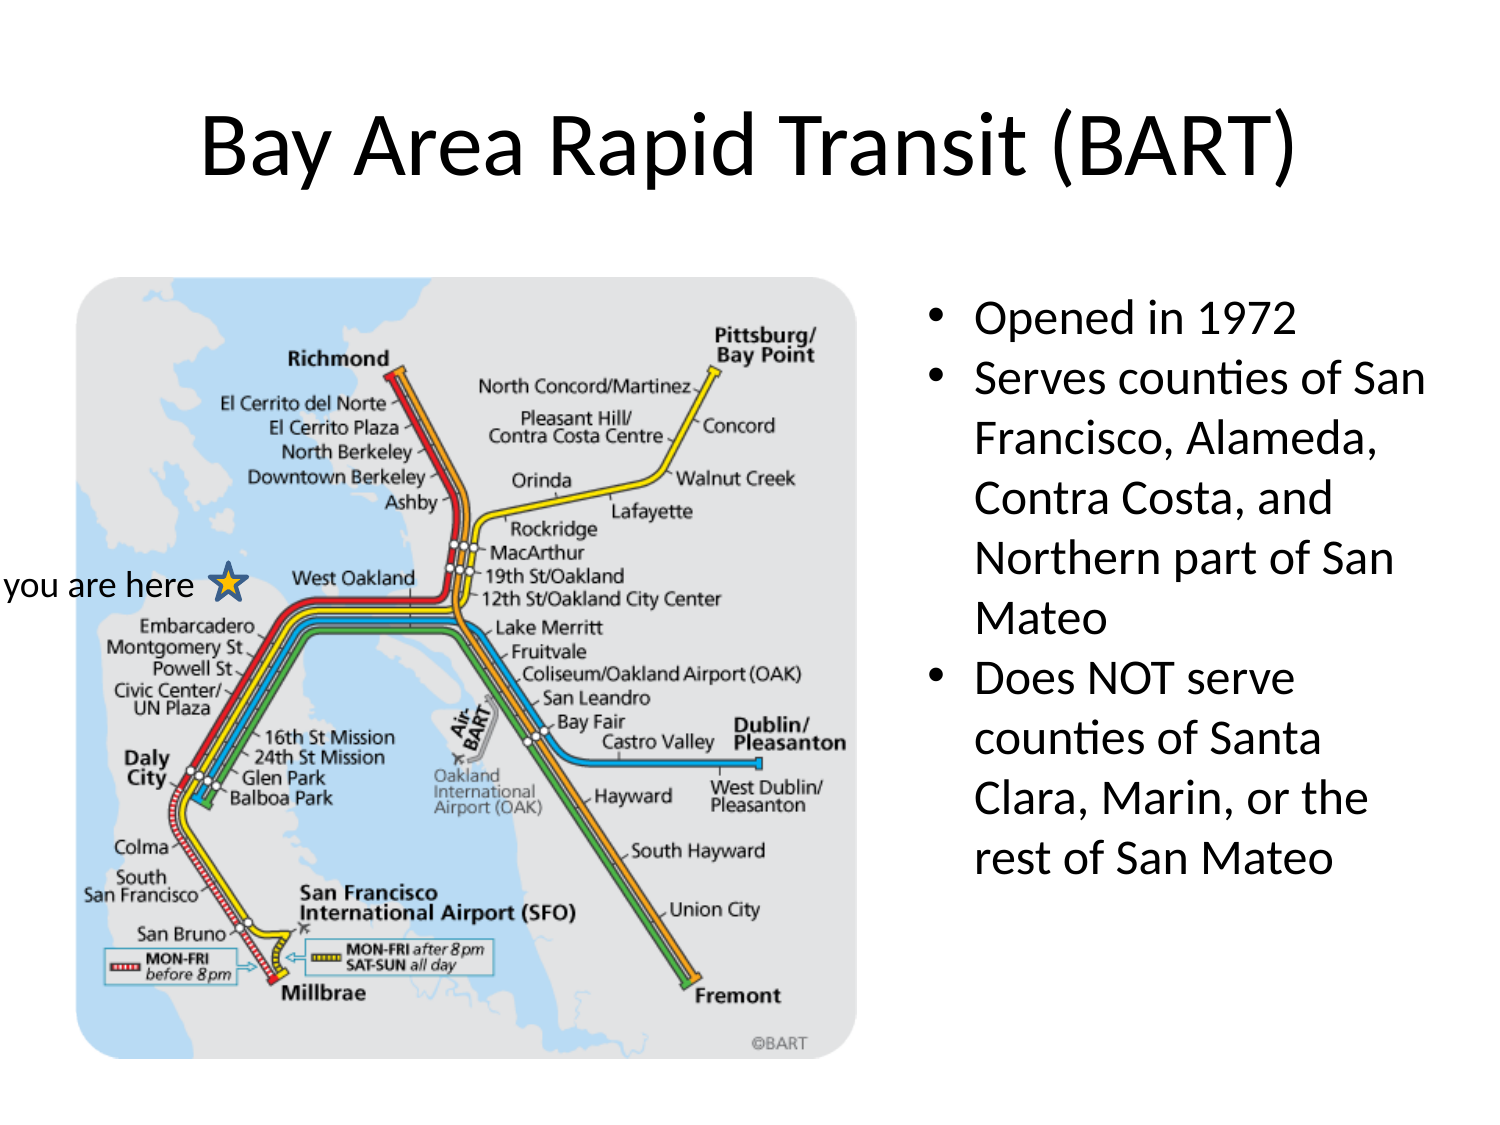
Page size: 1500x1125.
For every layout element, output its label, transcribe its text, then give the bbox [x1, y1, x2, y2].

picture [74, 277, 857, 1059]
text_box you are here [0, 552, 69, 613]
title Bay Area Rapid Transit (BART) [75, 45, 1425, 233]
text_box Opened in 1972 Serves counties of San Francisco, Alameda, Contra Costa, and Northern part of San Mateo Does NOT serve counties of Santa Clara, Marin, or the rest of San Mateo [912, 277, 1450, 892]
